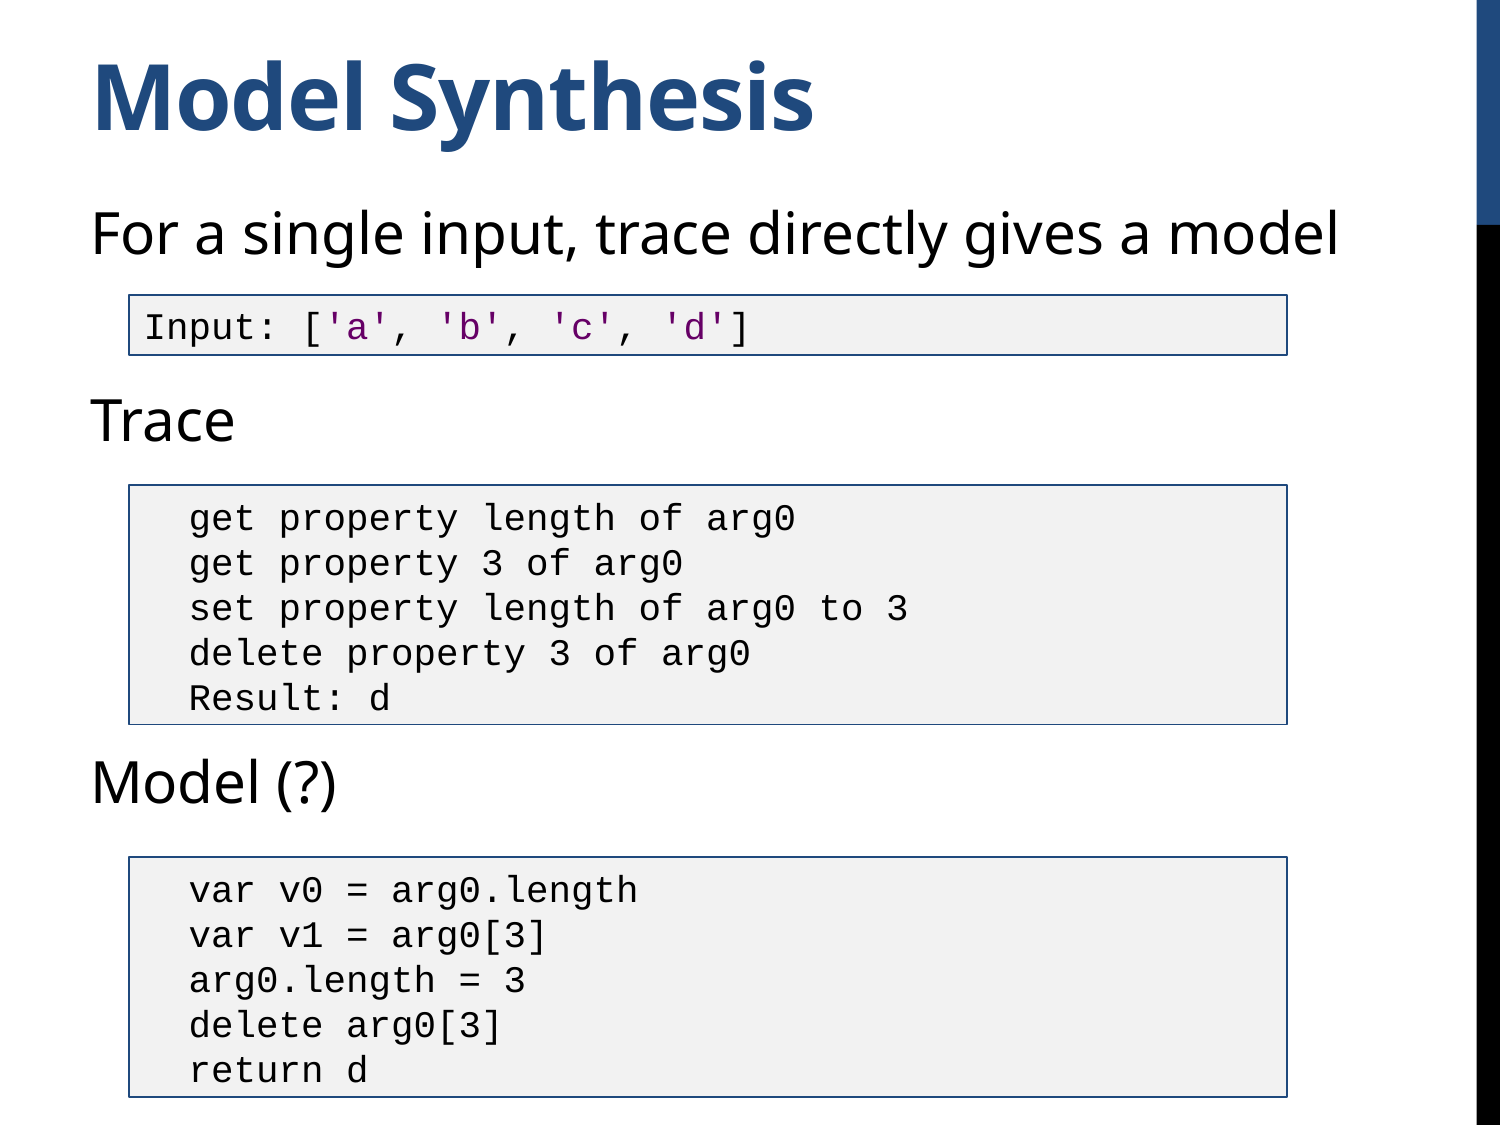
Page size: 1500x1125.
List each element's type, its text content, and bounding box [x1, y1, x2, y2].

text_box var v0 = arg0.length var v1 = arg0[3] arg0.length = 3 delete arg0[3] return d [128, 857, 1287, 1097]
text_box Input: ['a', 'b', 'c', 'd'] [128, 295, 1287, 355]
list For a single input, trace directly gives a model Trace Model (?) [75, 188, 1409, 1005]
title Model Synthesis [75, 25, 1409, 157]
text_box get property length of arg0 get property 3 of arg0 set property length of arg0 to 3 delete property 3 of arg0 Result: d [128, 485, 1287, 725]
